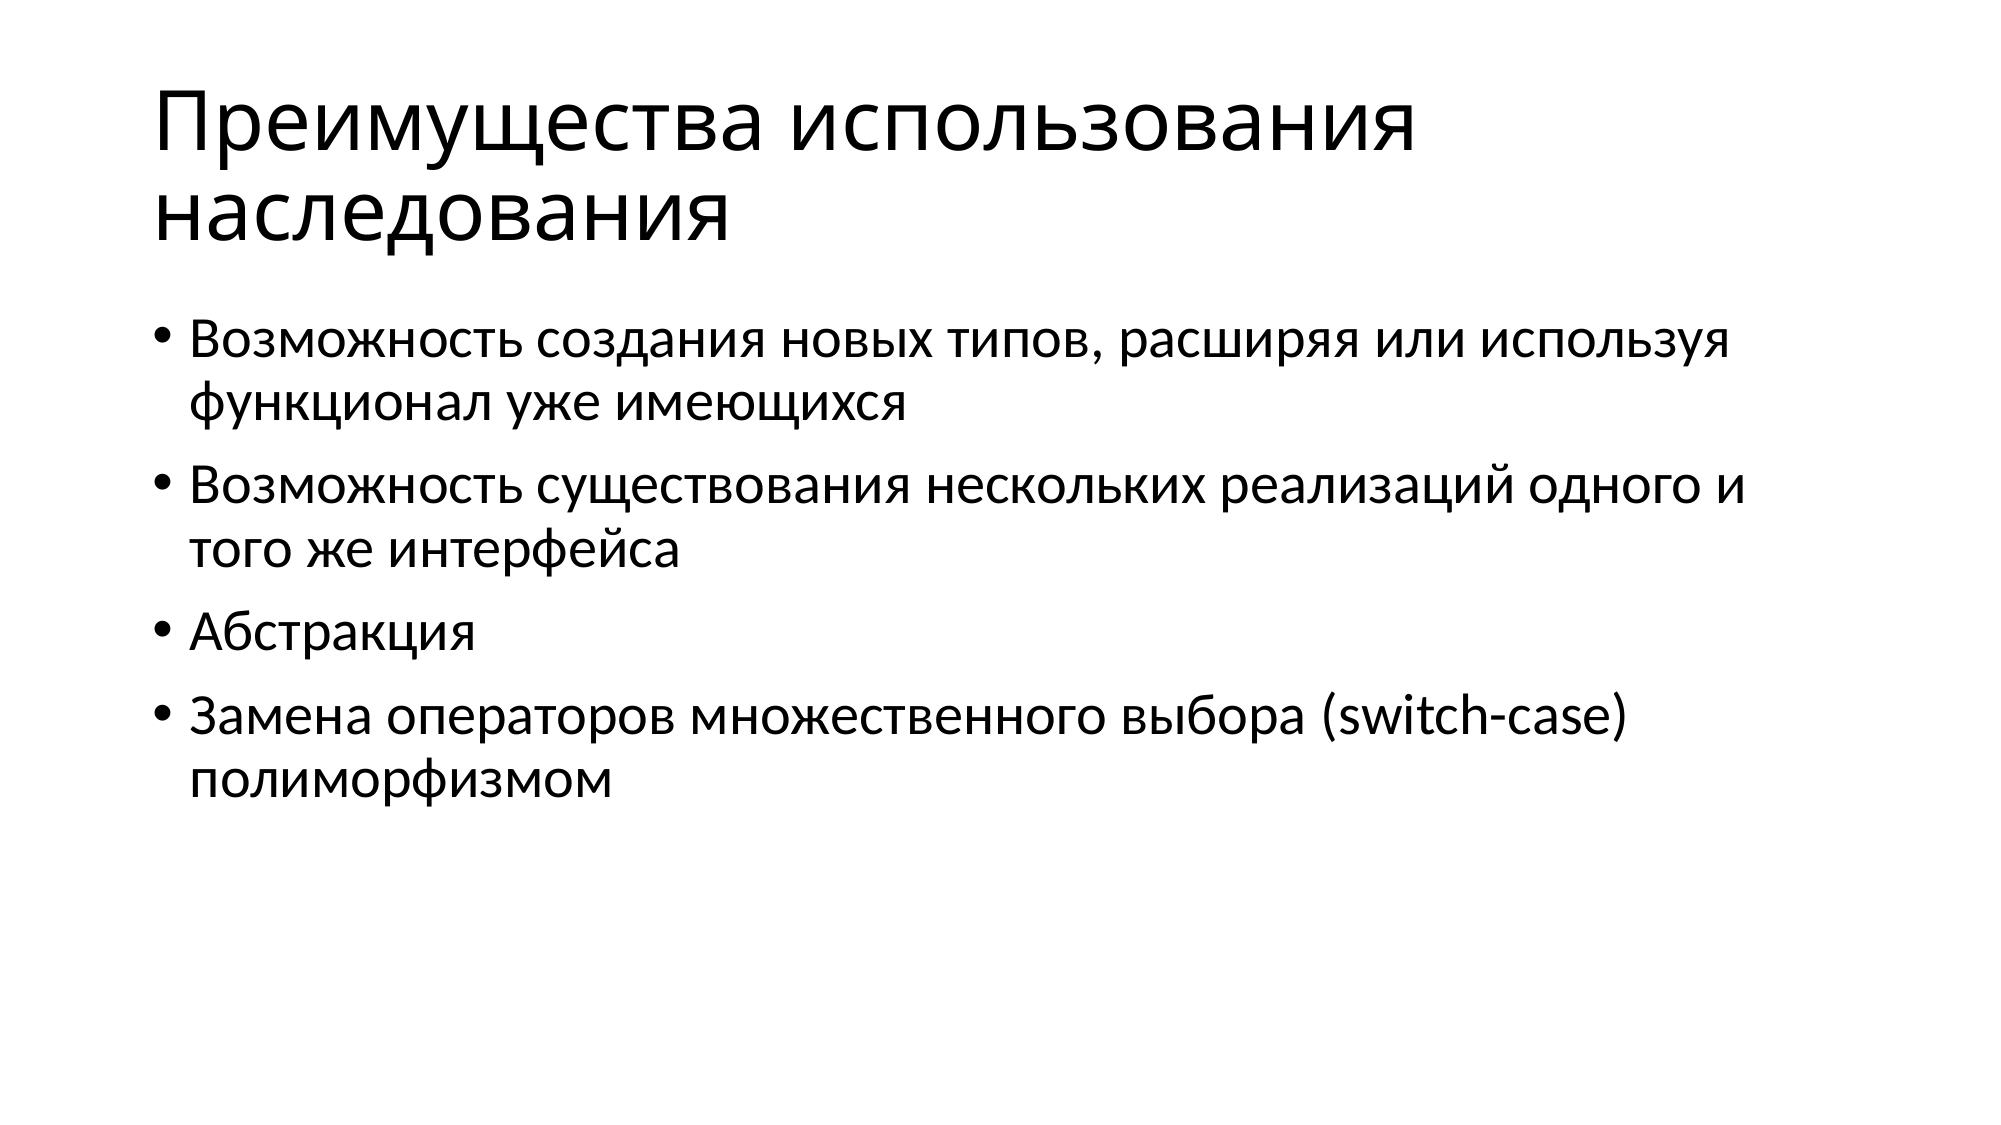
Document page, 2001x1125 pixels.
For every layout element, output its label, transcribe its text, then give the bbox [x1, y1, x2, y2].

title Преимущества использования наследования [137, 59, 1863, 278]
list Возможность создания новых типов, расширяя или используя функционал уже имеющихся Возможность существования нескольких реализаций одного и того же интерфейса Абстракция Замена операторов множественного выбора (switch-case) полиморфизмом [137, 299, 1863, 1014]
